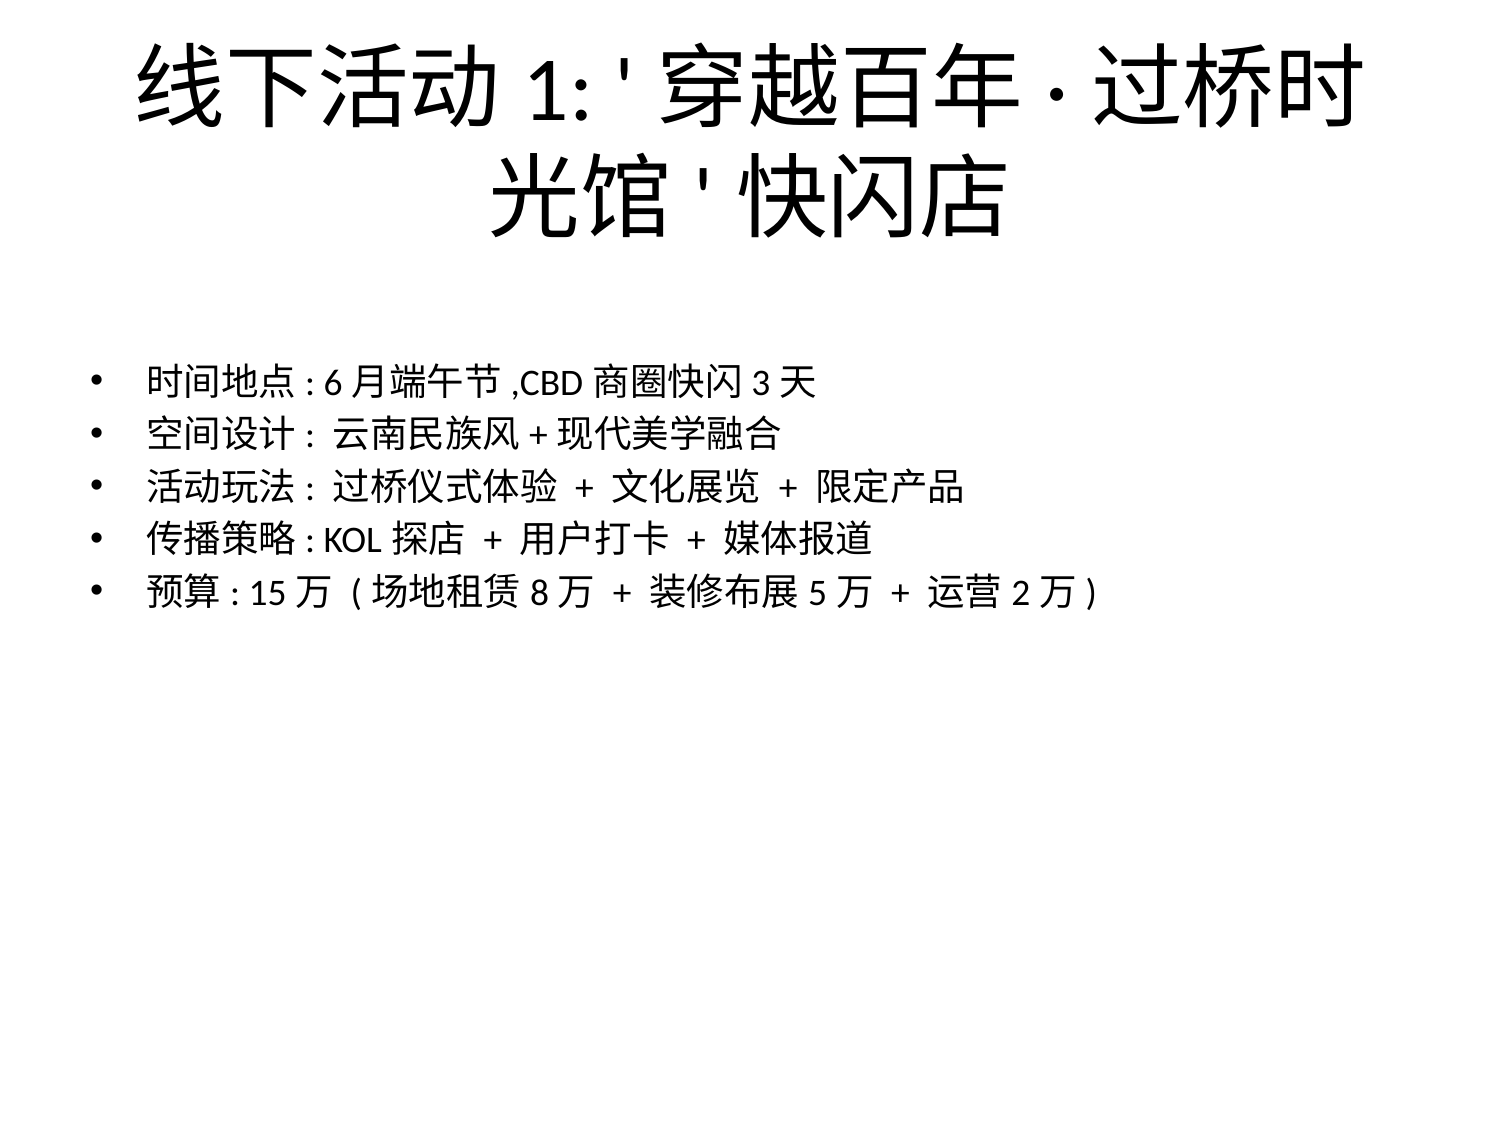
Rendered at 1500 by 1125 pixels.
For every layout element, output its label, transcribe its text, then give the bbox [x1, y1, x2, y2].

title 线下活动1: '穿越百年·过桥时光馆'快闪店 [75, 45, 1425, 233]
list 时间地点: 6月端午节,CBD商圈快闪3天 空间设计: 云南民族风+现代美学融合 活动玩法: 过桥仪式体验 + 文化展览 + 限定产品 传播策略: KOL探店 + 用户打卡 + 媒体报道 预算: 15万 (场地租赁8万 + 装修布展5万 + 运营2万) [75, 262, 1425, 1005]
